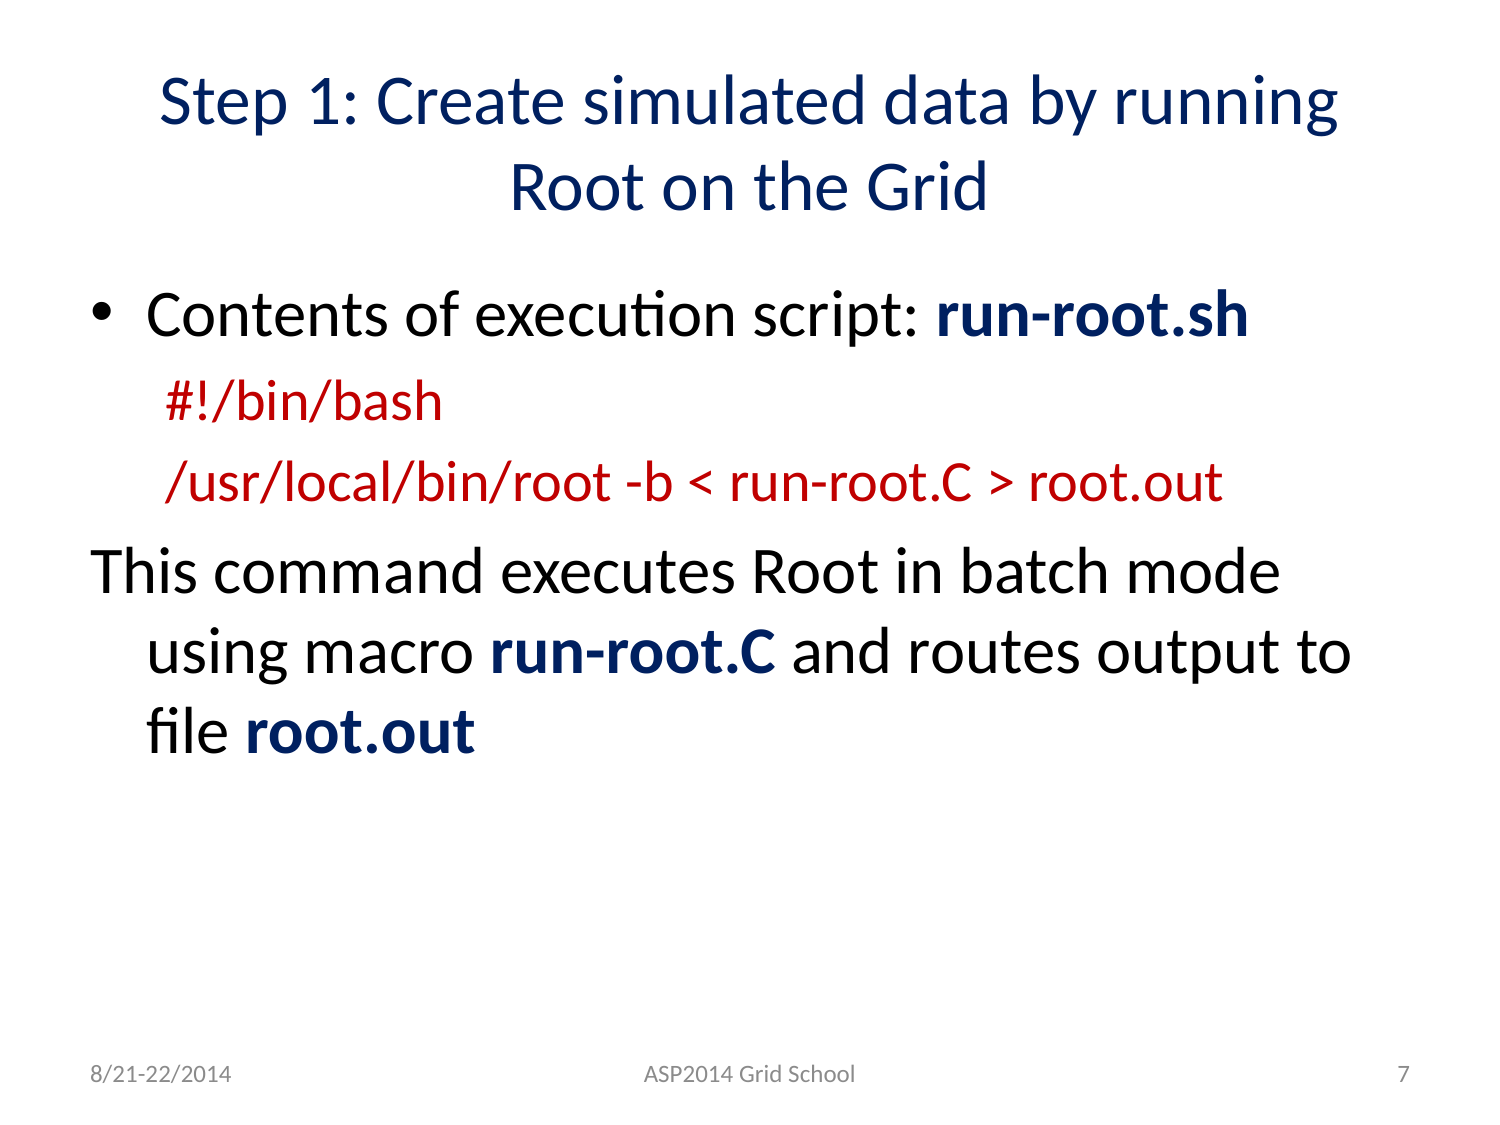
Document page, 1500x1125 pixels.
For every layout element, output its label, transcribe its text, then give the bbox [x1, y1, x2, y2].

list Contents of execution script: run-root.sh #!/bin/bash /usr/local/bin/root -b < run-root.C > root.out This command executes Root in batch mode using macro run-root.C and routes output to file root.out [75, 262, 1425, 1005]
title Step 1: Create simulated data by running Root on the Grid [75, 45, 1425, 233]
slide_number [75, 1042, 425, 1103]
footer ASP2014 Grid School [512, 1042, 988, 1103]
slide_number 7 [1074, 1042, 1425, 1103]
